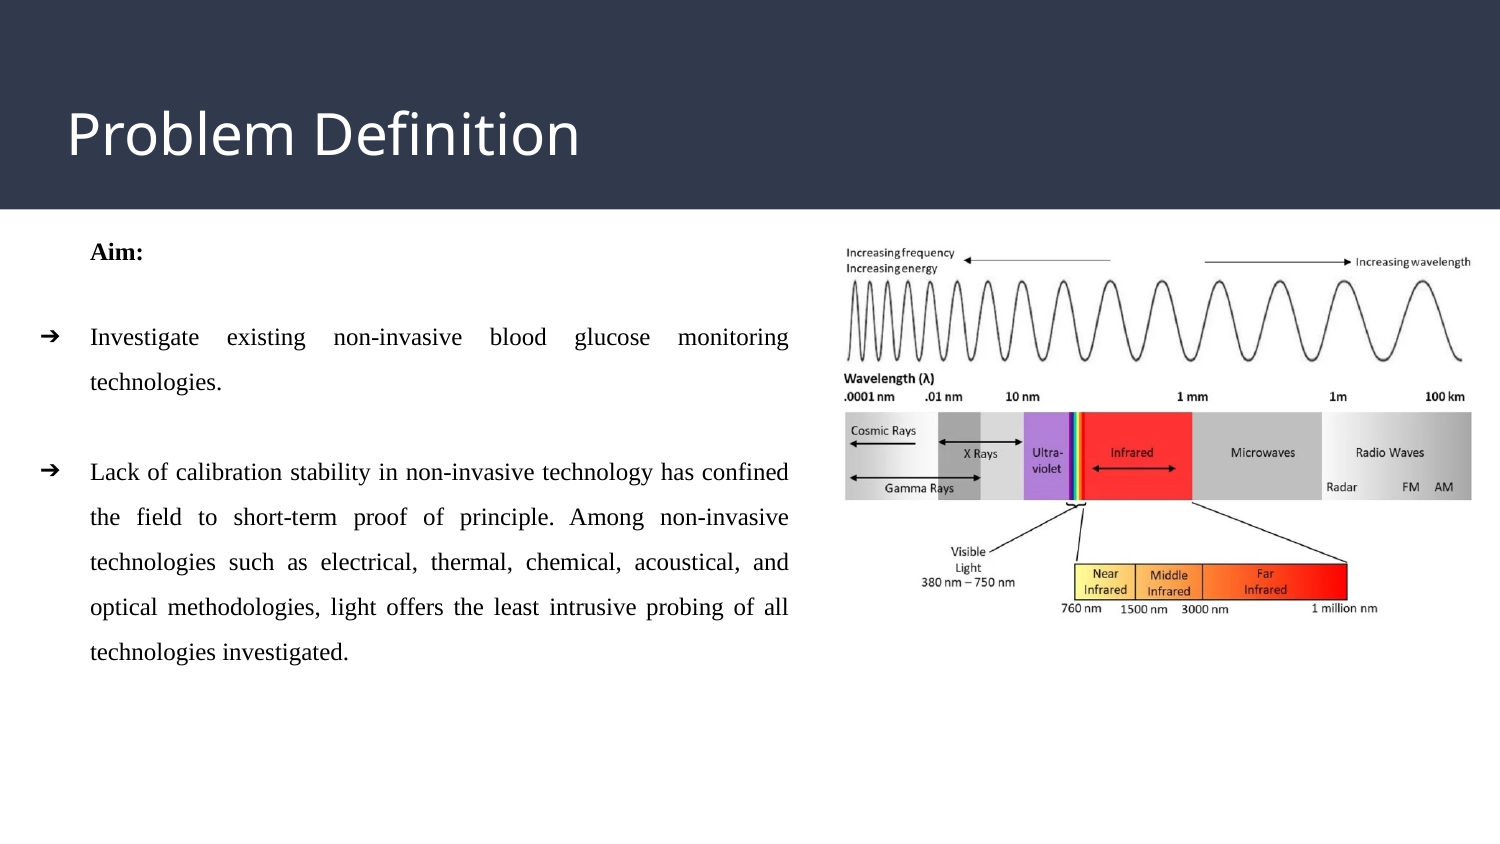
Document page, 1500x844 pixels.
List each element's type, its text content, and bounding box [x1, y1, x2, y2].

title Problem Definition [51, 82, 1449, 185]
picture [834, 243, 1480, 624]
list Aim: Investigate existing non-invasive blood glucose monitoring technologies. Lack of calibration stability in non-invasive technology has confined the field to short-term proof of principle. Among non-invasive technologies such as electrical, thermal, chemical, acoustical, and optical methodologies, light offers the least intrusive probing of all technologies investigated. [0, 205, 806, 776]
